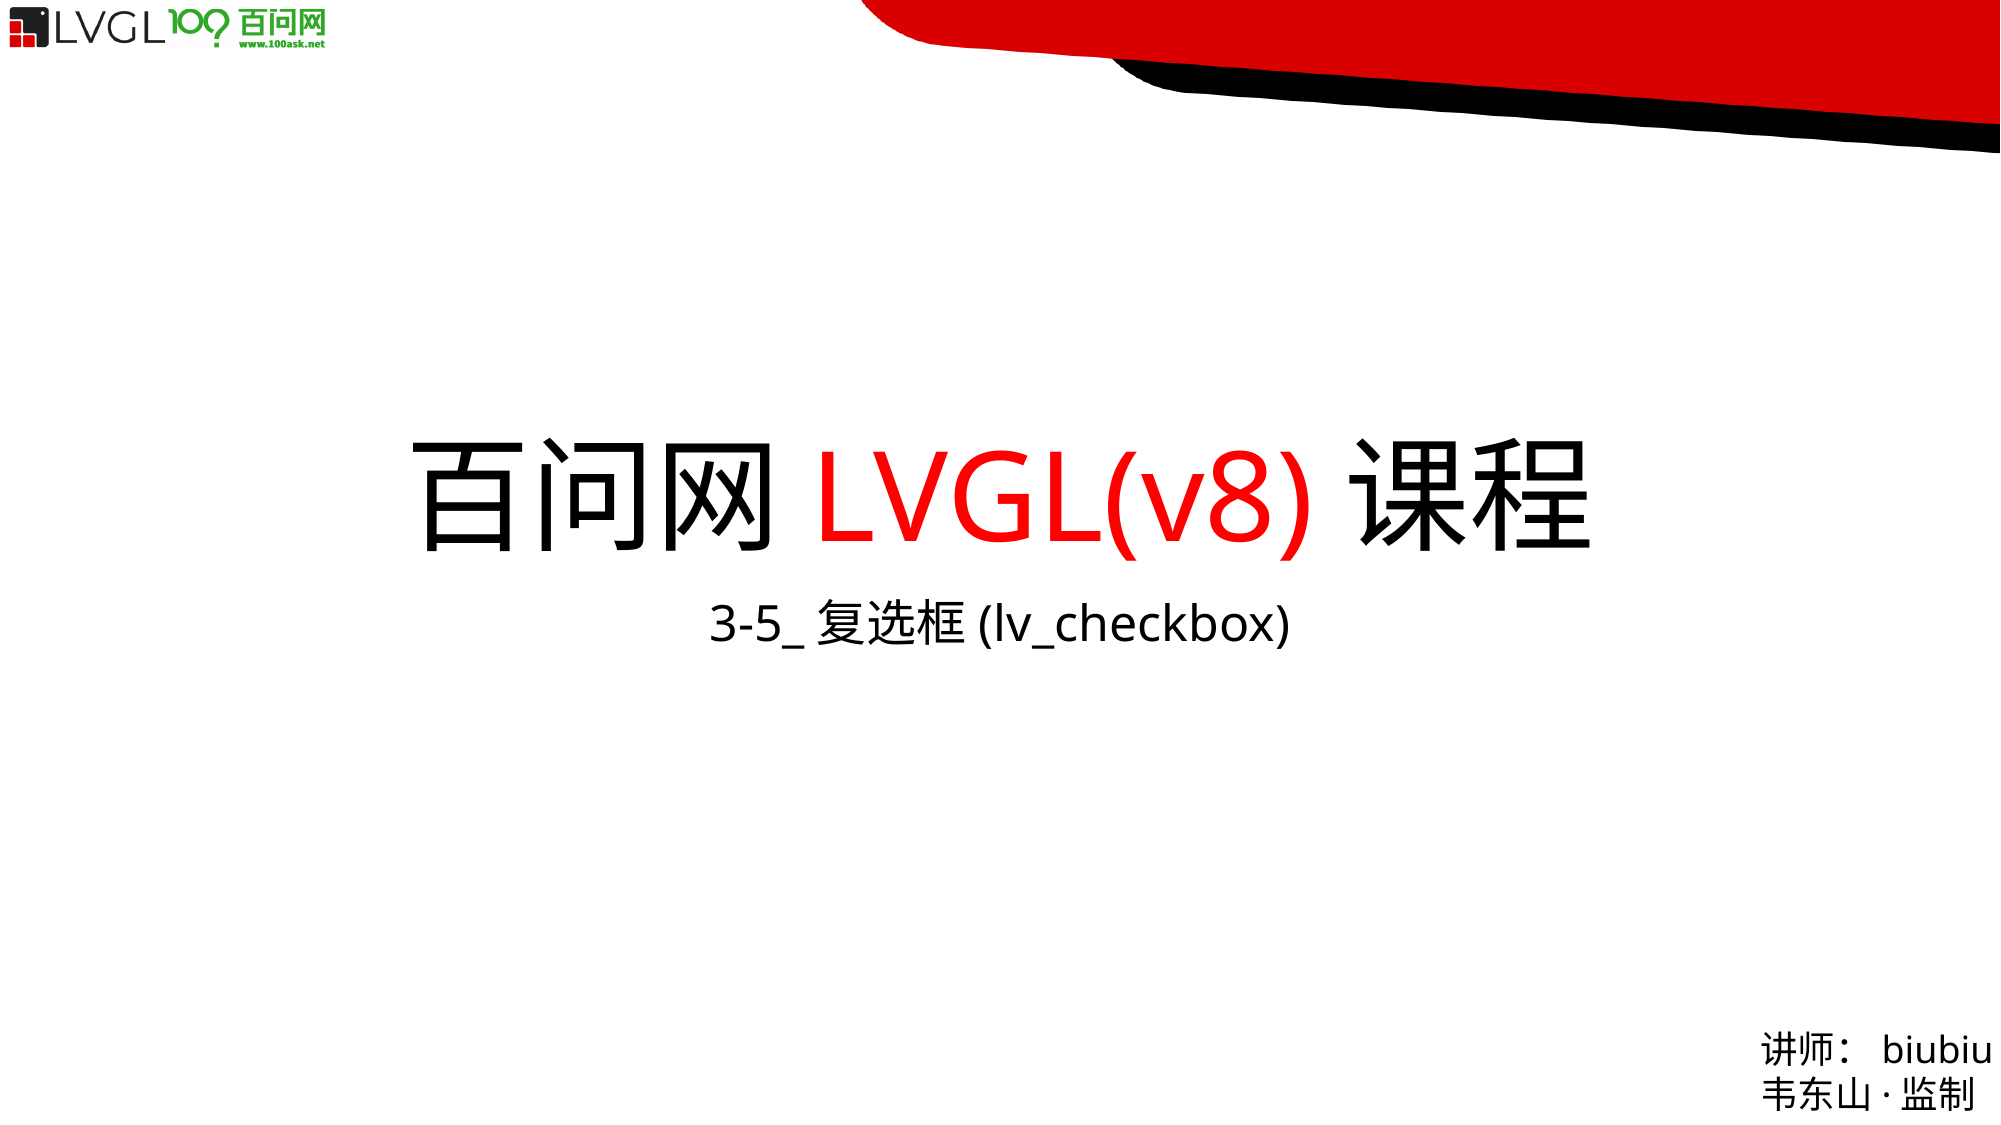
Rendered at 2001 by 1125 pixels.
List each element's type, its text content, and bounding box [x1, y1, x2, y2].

picture [836, 0, 2000, 169]
picture [8, 3, 166, 54]
picture [168, 9, 325, 48]
subtitle 3-5_复选框(lv_checkbox) [249, 590, 1750, 687]
text_box 讲师：biubiu 韦东山·监制 [1745, 1018, 2000, 1124]
title 百问网LVGL(v8)课程 [249, 184, 1750, 576]
